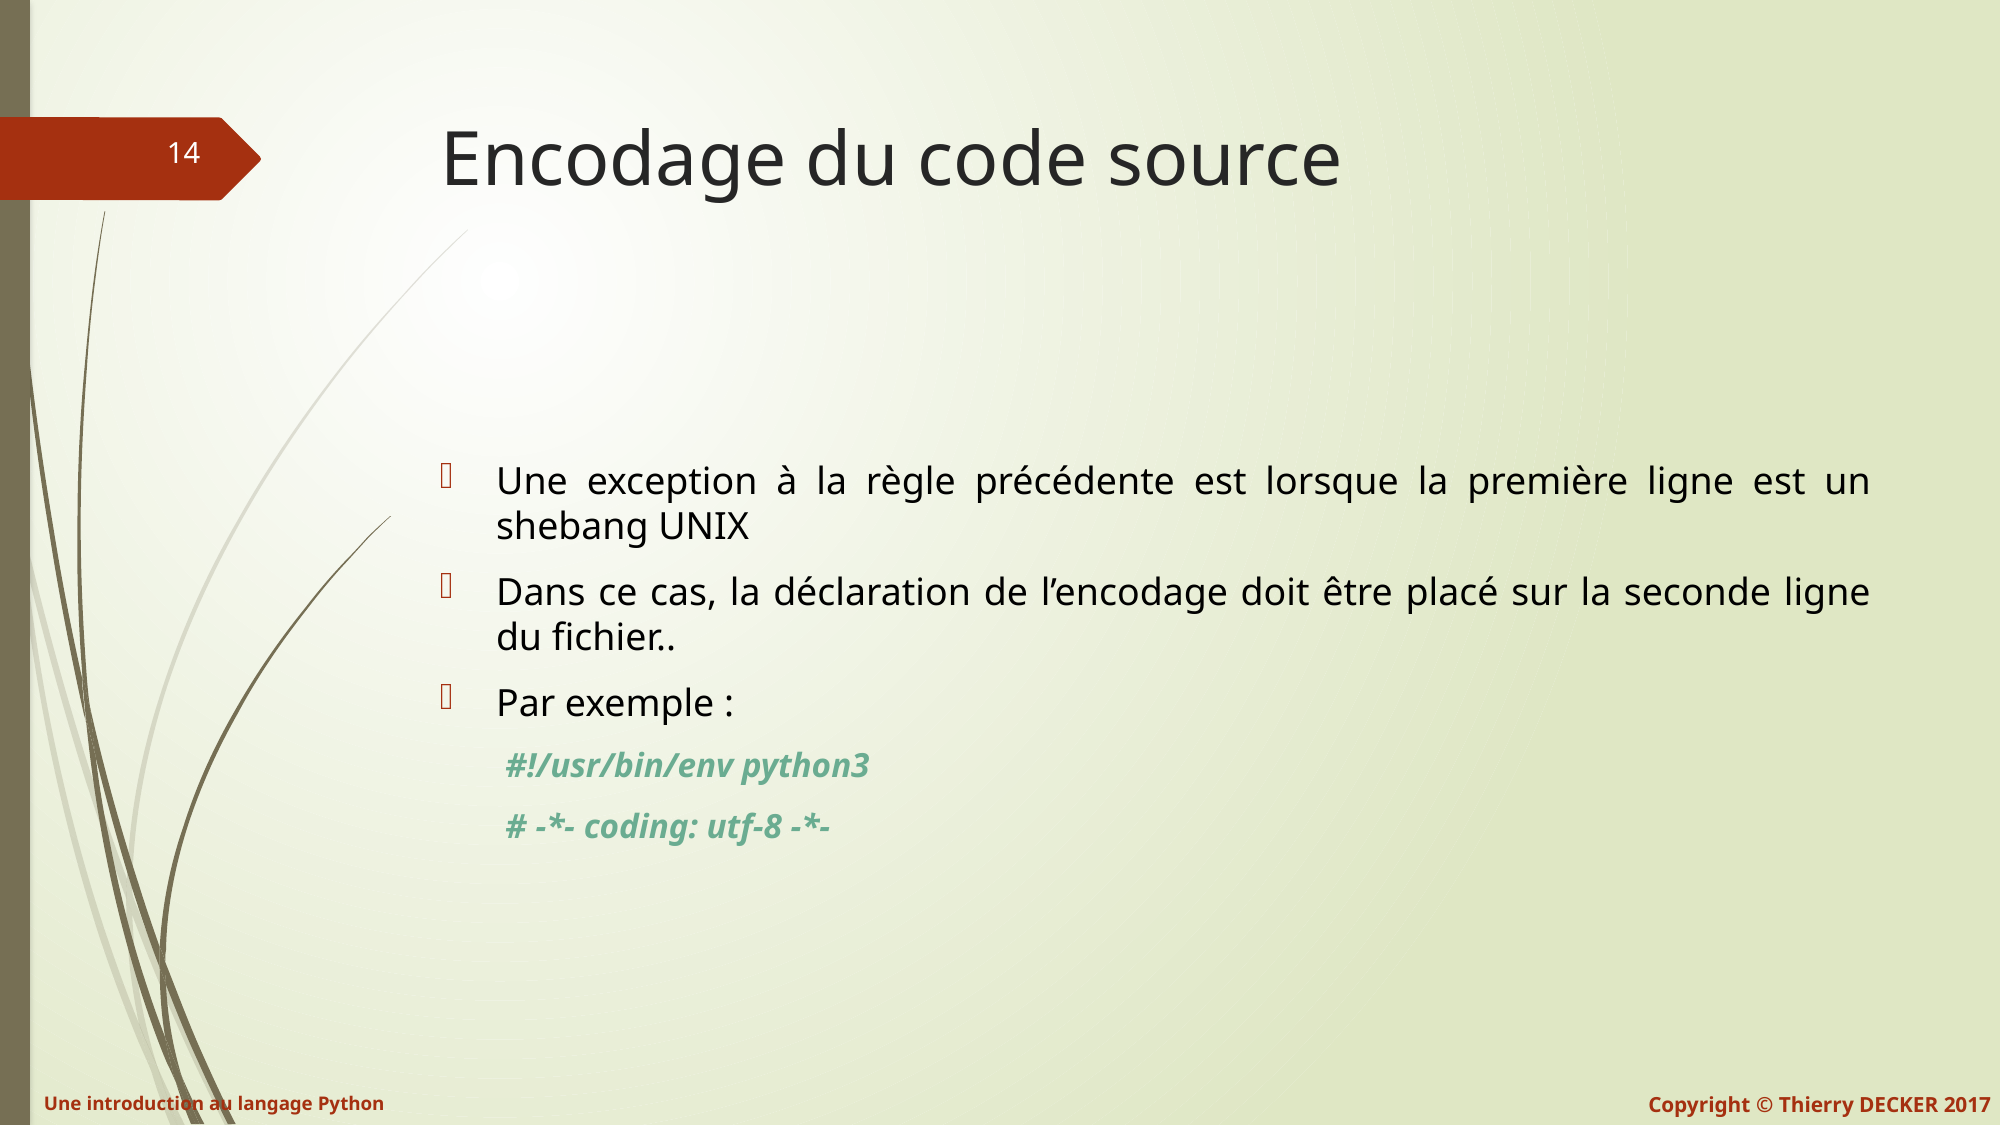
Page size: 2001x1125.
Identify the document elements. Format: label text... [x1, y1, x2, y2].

title Encodage du code source [425, 102, 1888, 255]
list Une exception à la règle précédente est lorsque la première ligne est un shebang UNIX Dans ce cas, la déclaration de l’encodage doit être placé sur la seconde ligne du fichier.. Par exemple : #!/usr/bin/env python3 # -*- coding: utf-8 -*- [424, 255, 1888, 1047]
